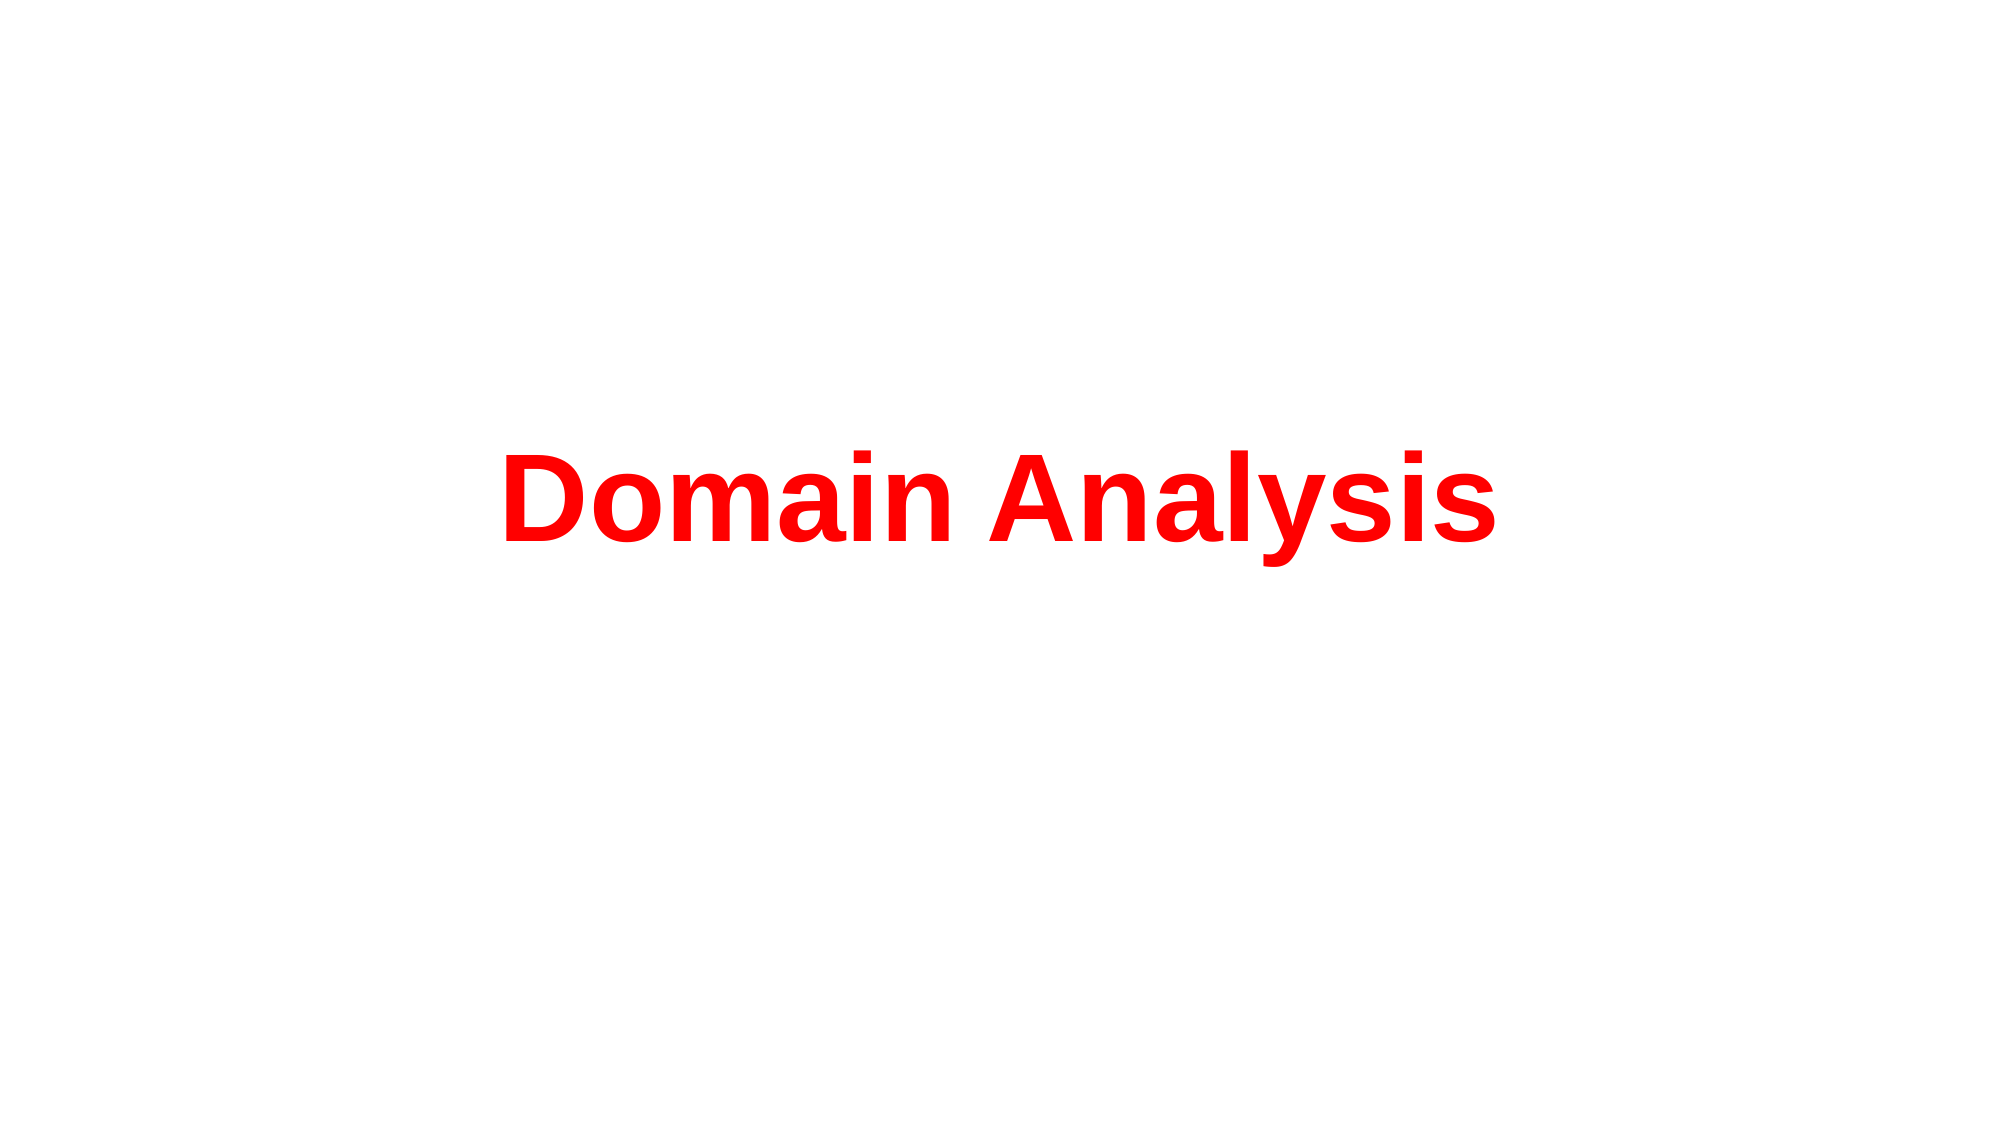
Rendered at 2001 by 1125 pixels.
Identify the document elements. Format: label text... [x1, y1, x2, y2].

title Domain Analysis [249, 184, 1750, 576]
